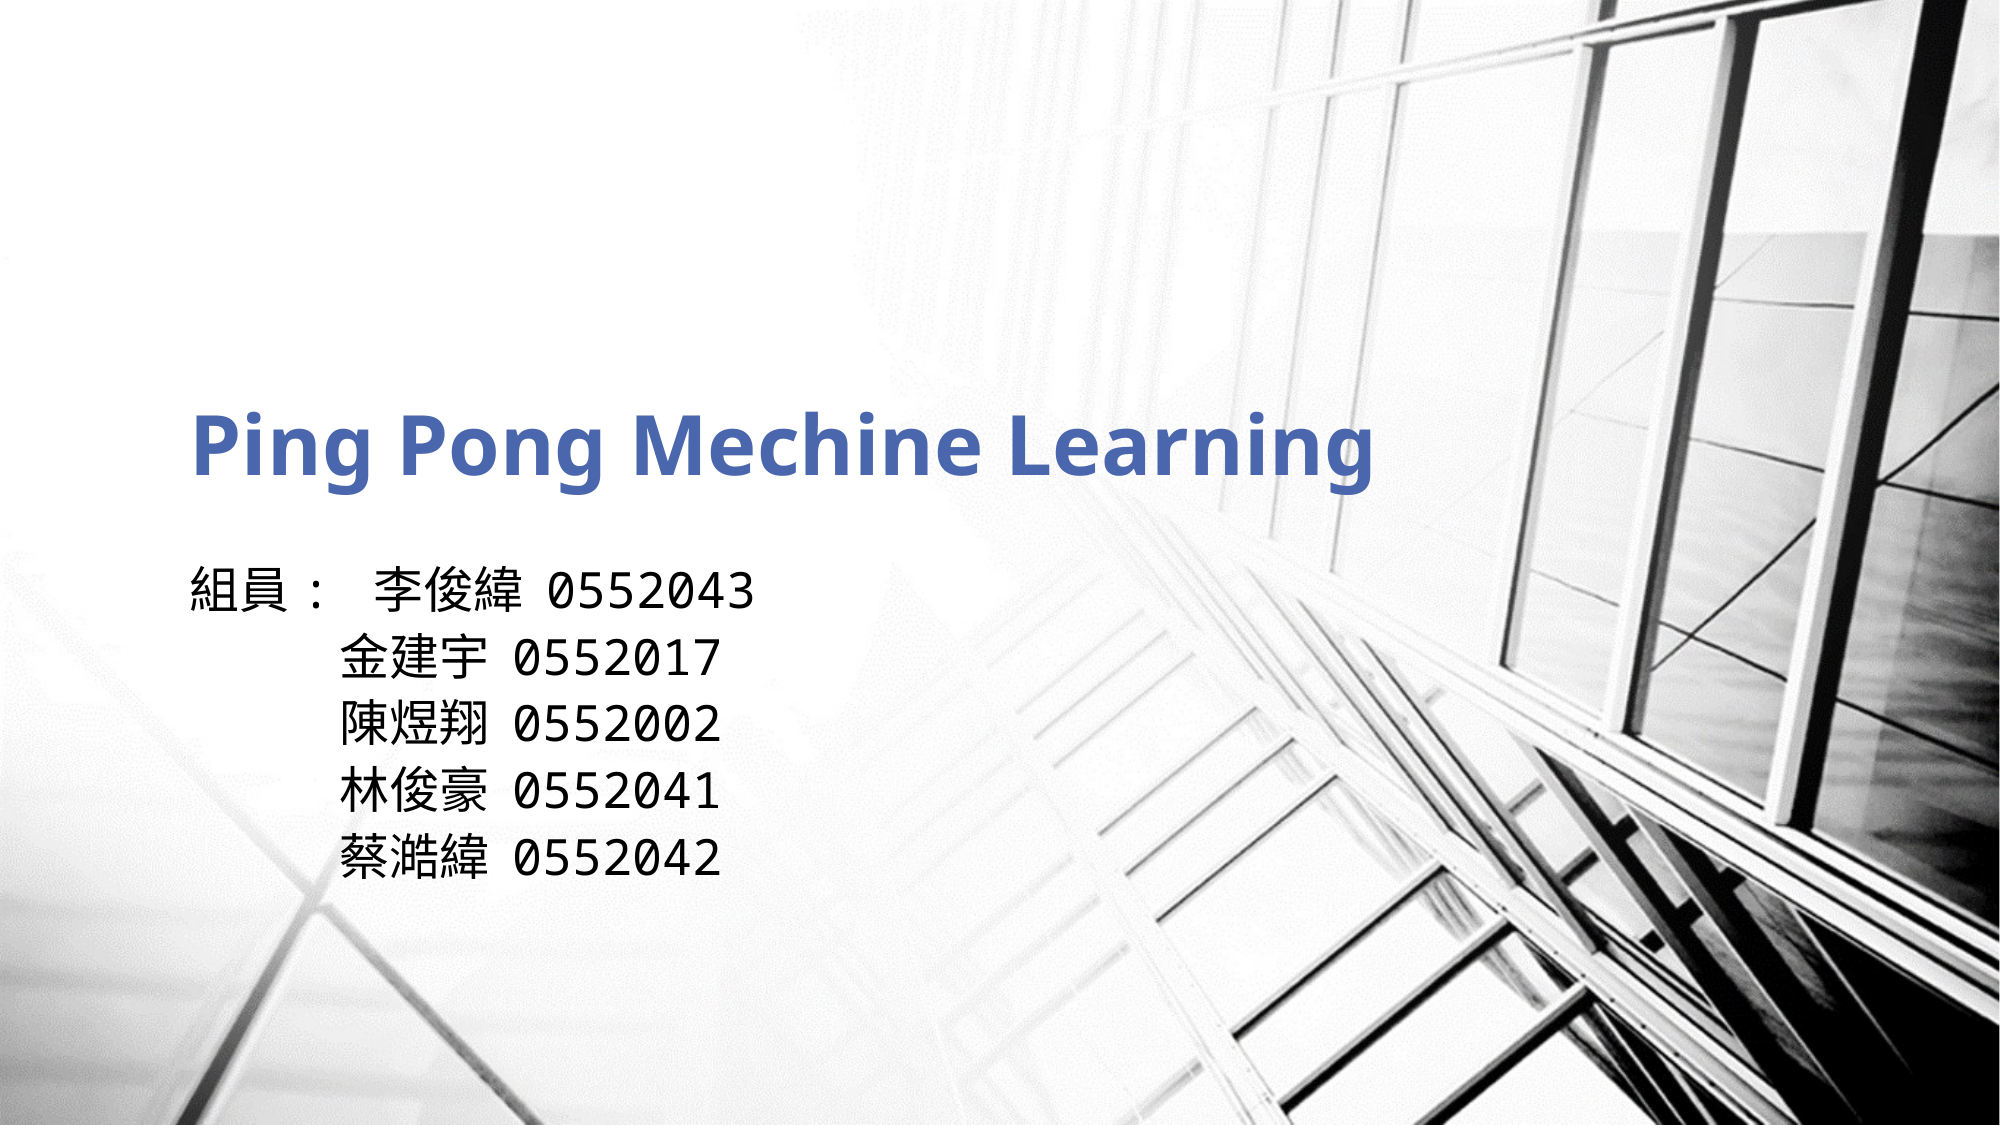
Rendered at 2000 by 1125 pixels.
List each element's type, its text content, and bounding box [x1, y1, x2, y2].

picture [0, 0, 2000, 1125]
title Ping Pong Mechine Learning [174, 87, 1449, 500]
subtitle 組員: 李俊緯 0552043 金建宇 0552017 陳煜翔 0552002 林俊豪 0552041 蔡澔緯 0552042 [174, 558, 1000, 941]
